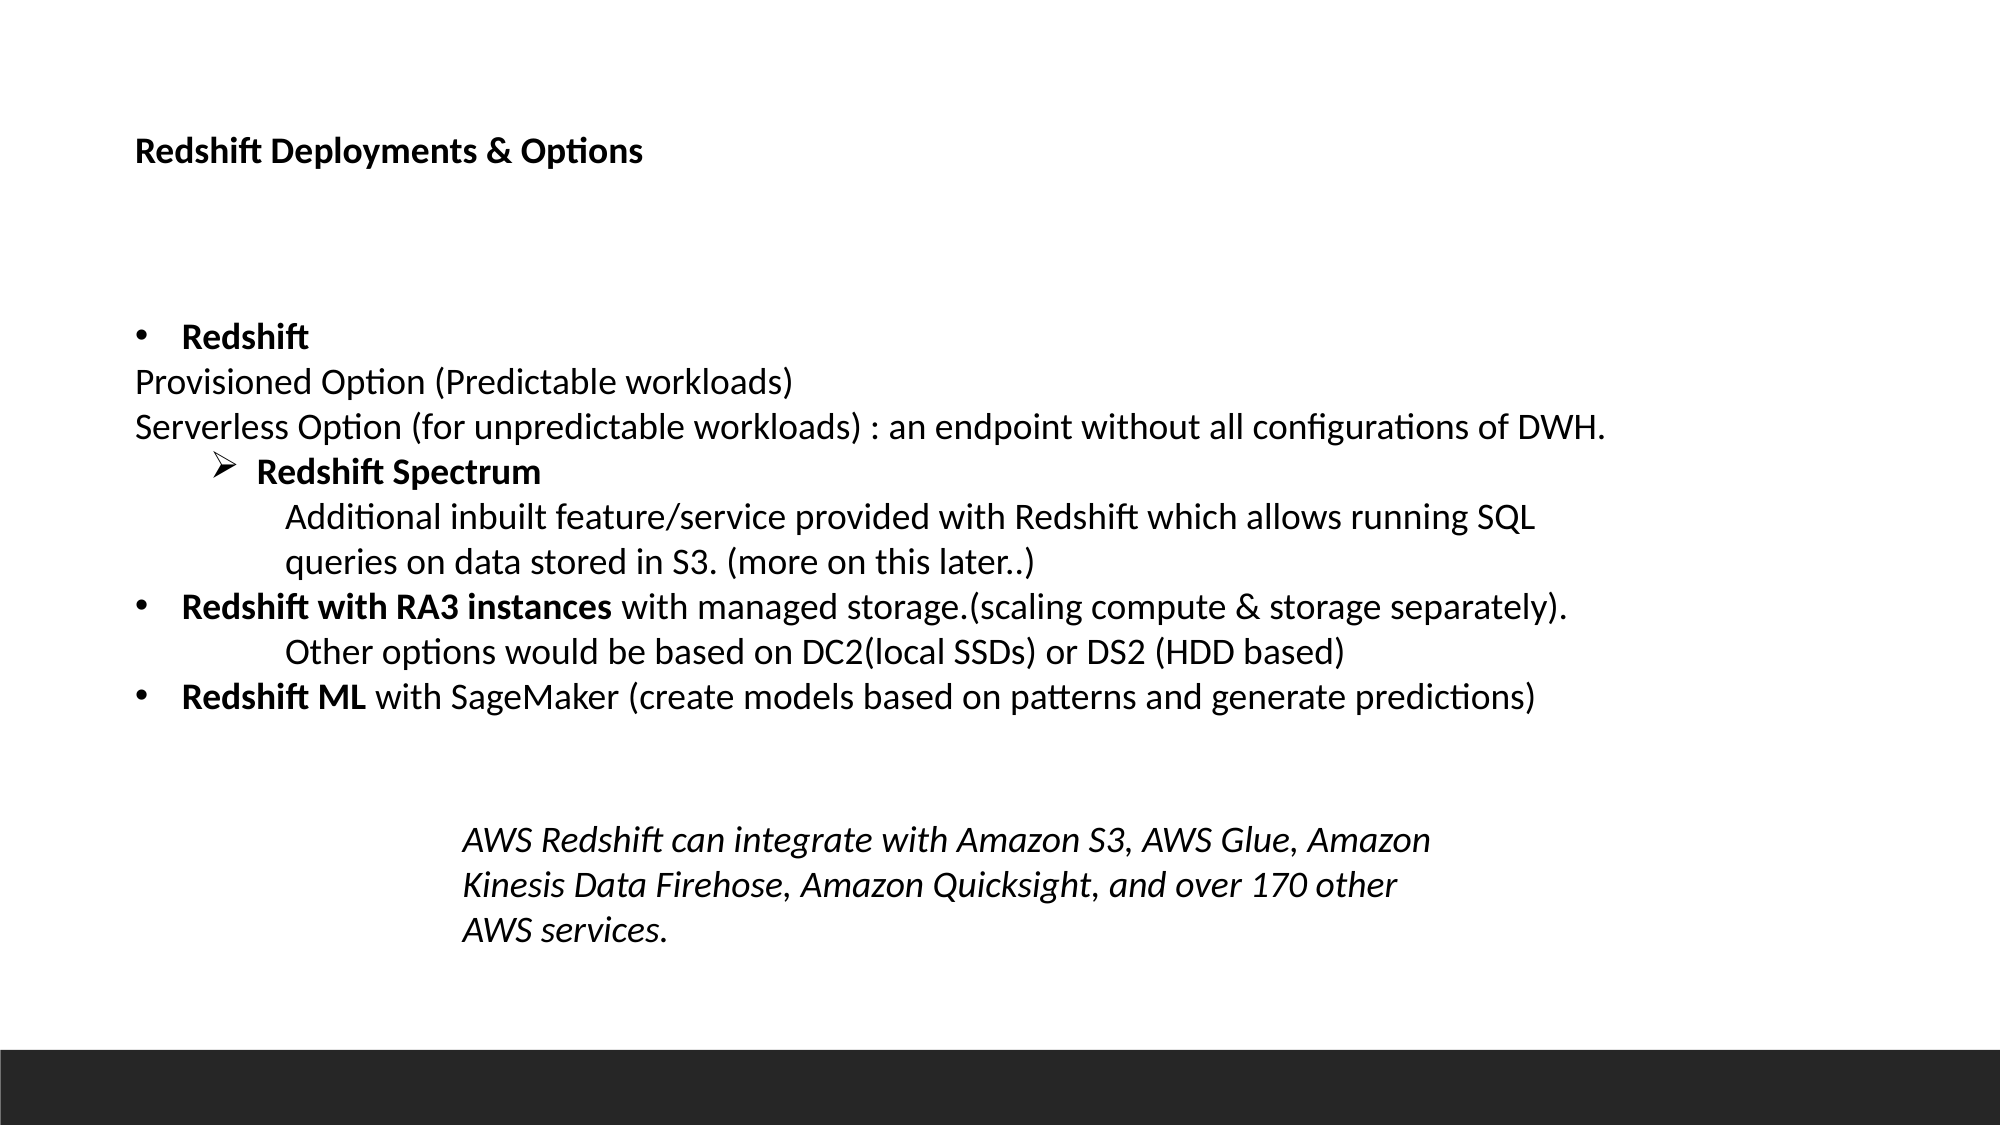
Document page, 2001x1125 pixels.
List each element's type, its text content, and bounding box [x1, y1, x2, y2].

text_box Redshift Provisioned Option (Predictable workloads) Serverless Option (for unpredictable workloads) : an endpoint without all configurations of DWH. Redshift Spectrum Additional inbuilt feature/service provided with Redshift which allows running SQL queries on data stored in S3. (more on this later..) Redshift with RA3 instances with managed storage.(scaling compute & storage separately). Other options would be based on DC2(local SSDs) or DS2 (HDD based) Redshift ML with SageMaker (create models based on patterns and generate predictions) [120, 304, 1640, 860]
text_box Redshift Deployments & Options [120, 118, 1695, 179]
text_box AWS Redshift can integrate with Amazon S3, AWS Glue, Amazon Kinesis Data Firehose, Amazon Quicksight, and over 170 other AWS services. [447, 807, 1448, 958]
